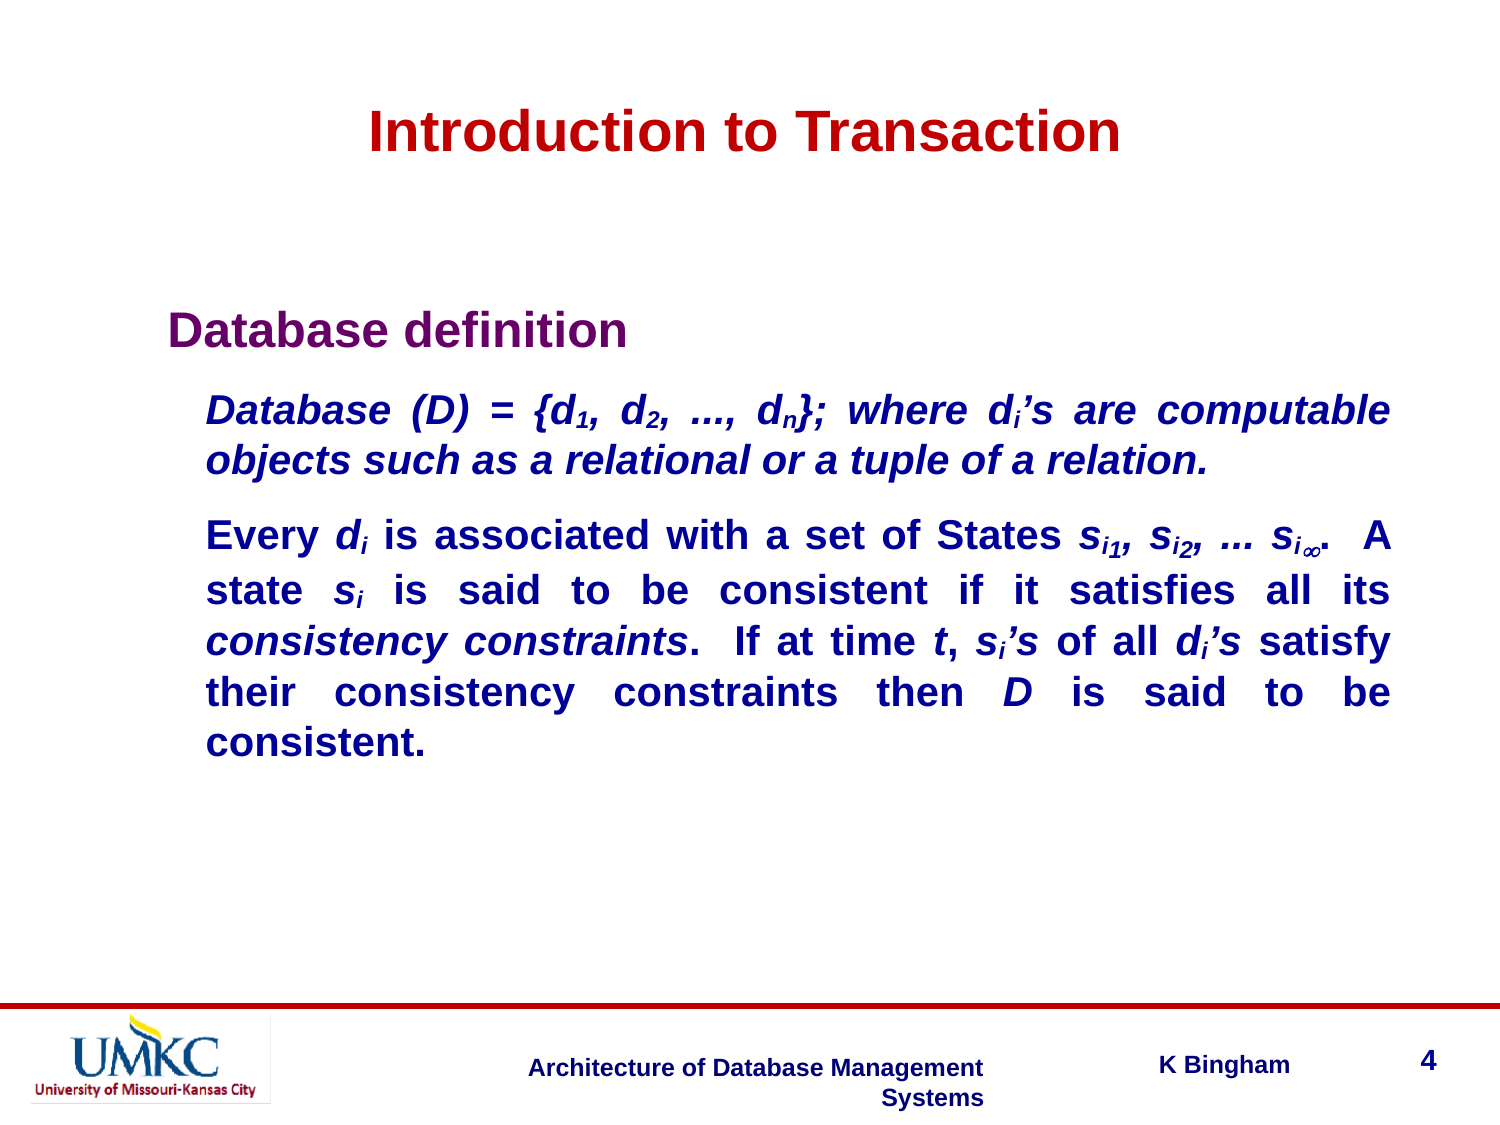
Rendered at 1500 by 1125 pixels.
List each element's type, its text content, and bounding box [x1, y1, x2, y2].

slide_number 4 [1382, 1034, 1452, 1074]
picture [31, 1014, 271, 1106]
text_box Database definition Database (D) = {d1, d2, ..., dn}; where di’s are computable objects such as a relational or a tuple of a relation. Every di is associated with a set of States si1, si2, ... si. A state si is said to be consistent if it satisfies all its consistency constraints. If at time t, si’s of all di’s satisfy their consistency constraints then D is said to be consistent. [152, 290, 1406, 772]
title Introduction to Transaction [108, 95, 1384, 160]
